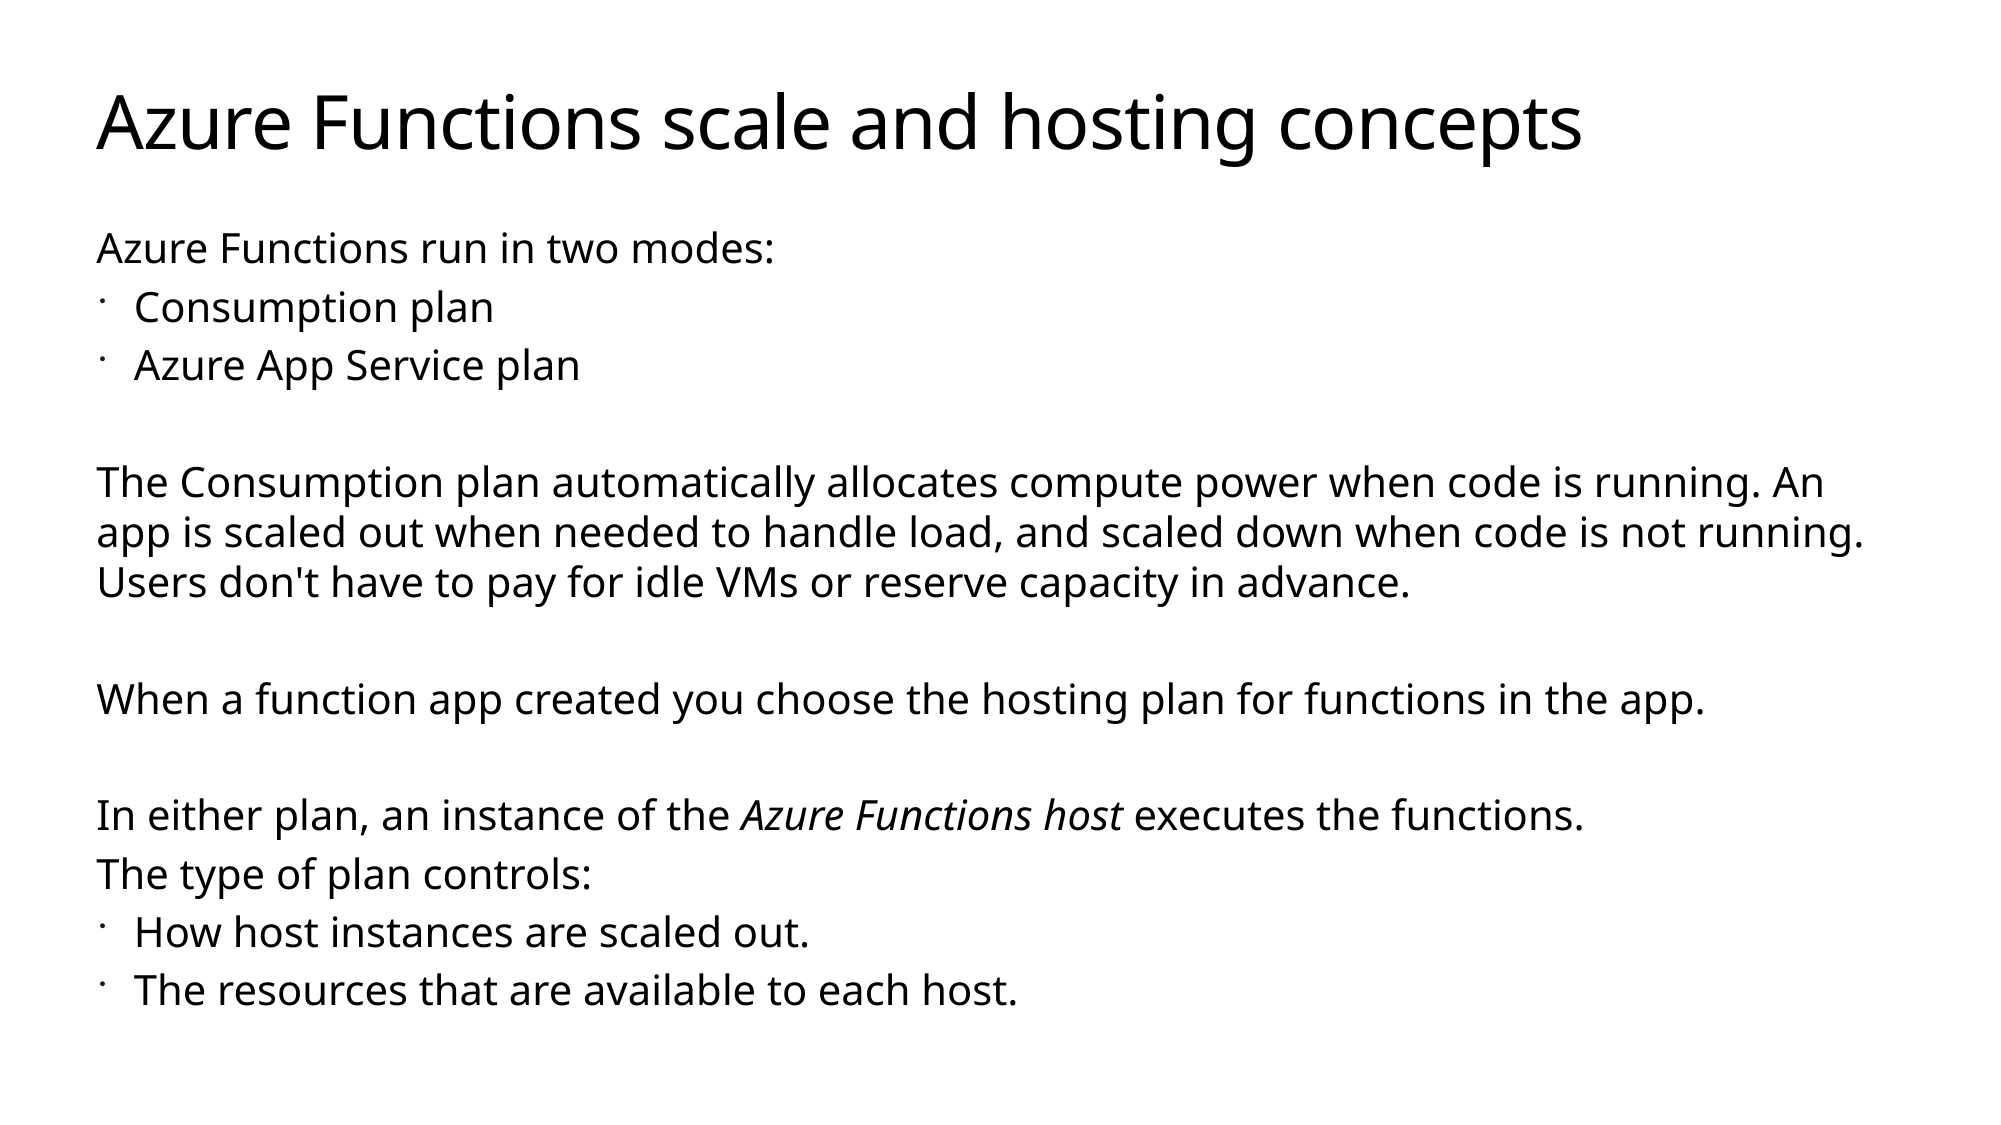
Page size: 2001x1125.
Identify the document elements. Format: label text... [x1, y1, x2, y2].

title Azure Functions scale and hosting concepts [96, 75, 1904, 166]
list Azure Functions run in two modes: Consumption plan Azure App Service plan The Consumption plan automatically allocates compute power when code is running. An app is scaled out when needed to handle load, and scaled down when code is not running. Users don't have to pay for idle VMs or reserve capacity in advance. When a function app created you choose the hosting plan for functions in the app. In either plan, an instance of the Azure Functions host executes the functions. The type of plan controls: How host instances are scaled out. The resources that are available to each host. [96, 222, 1904, 1125]
